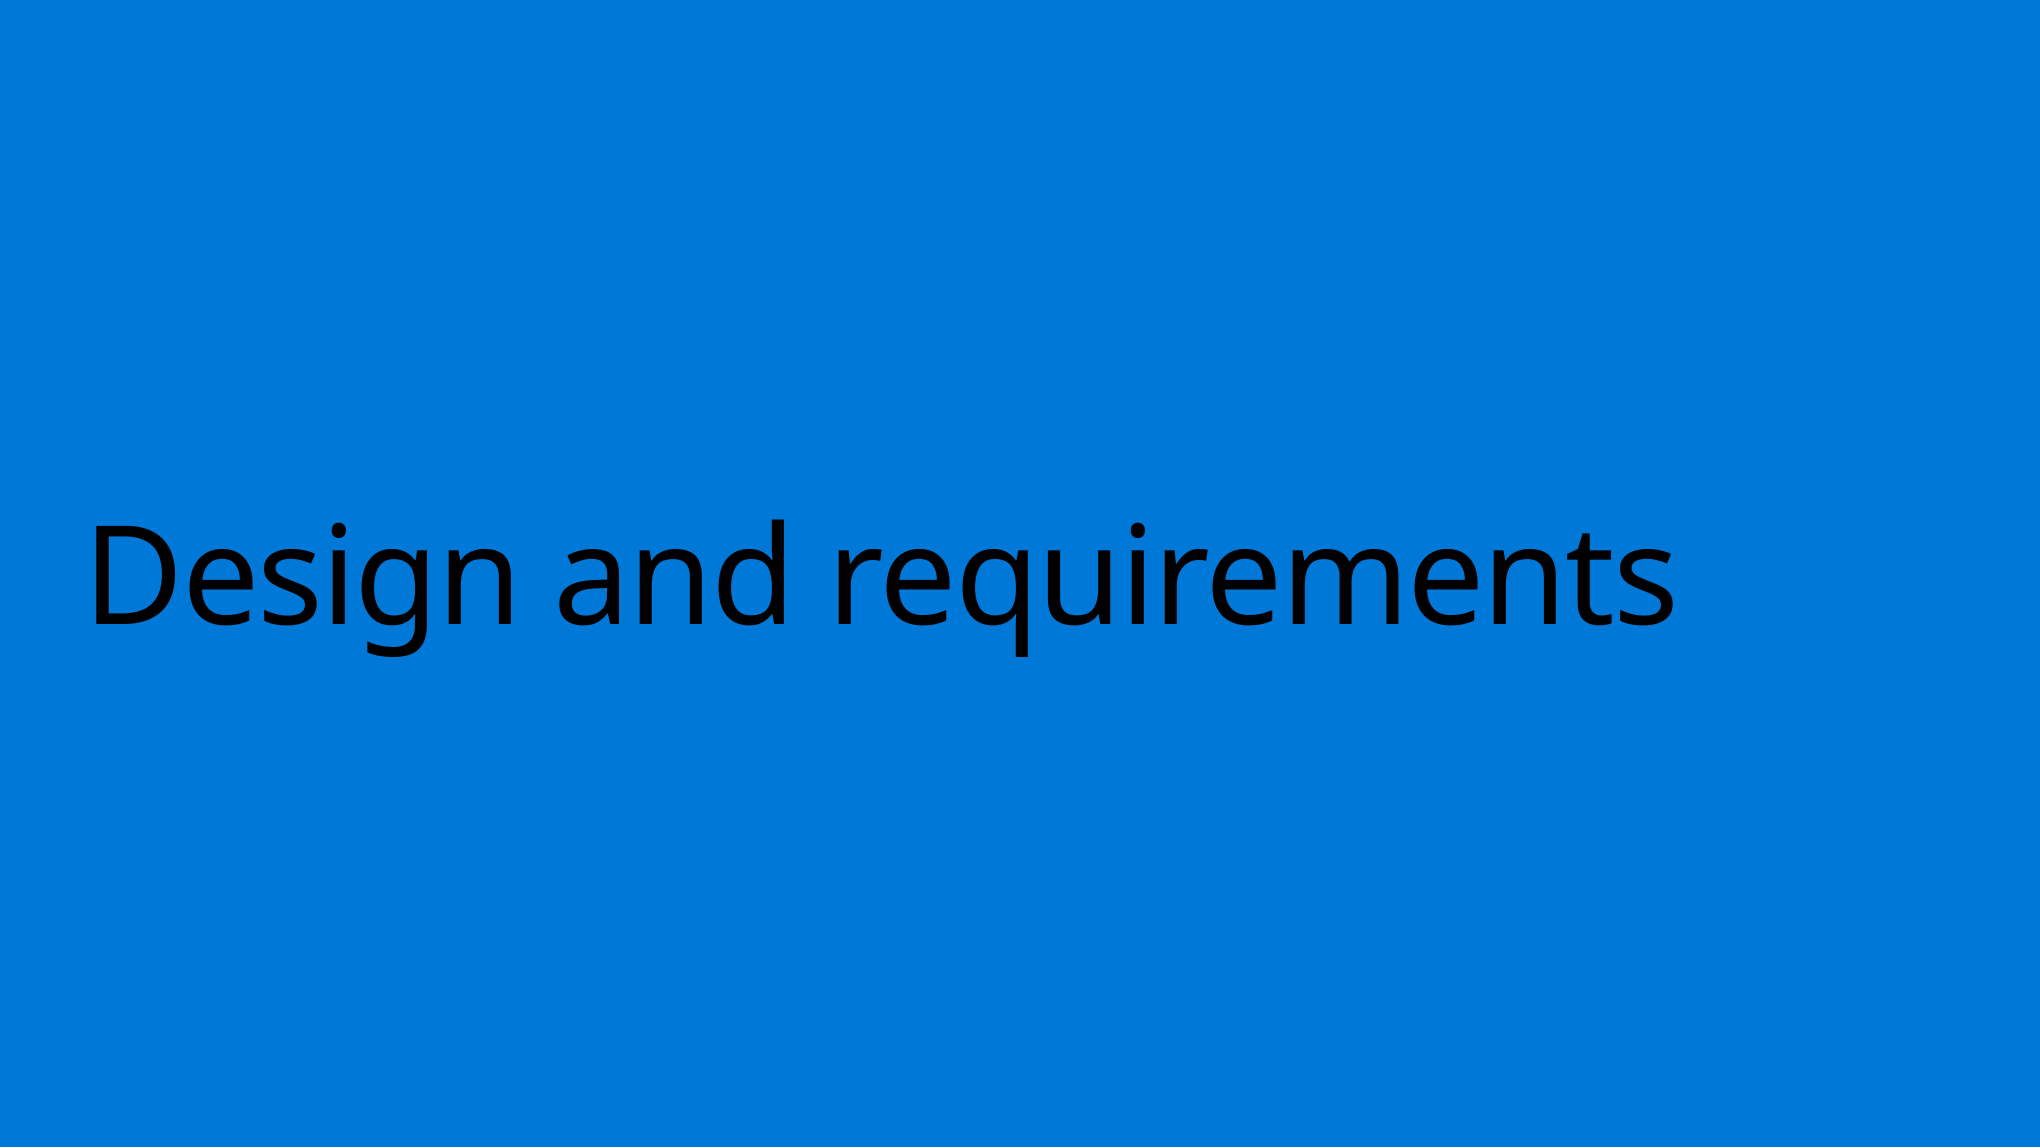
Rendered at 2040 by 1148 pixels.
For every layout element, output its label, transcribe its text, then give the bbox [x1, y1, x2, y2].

title Design and requirements [60, 490, 1980, 671]
